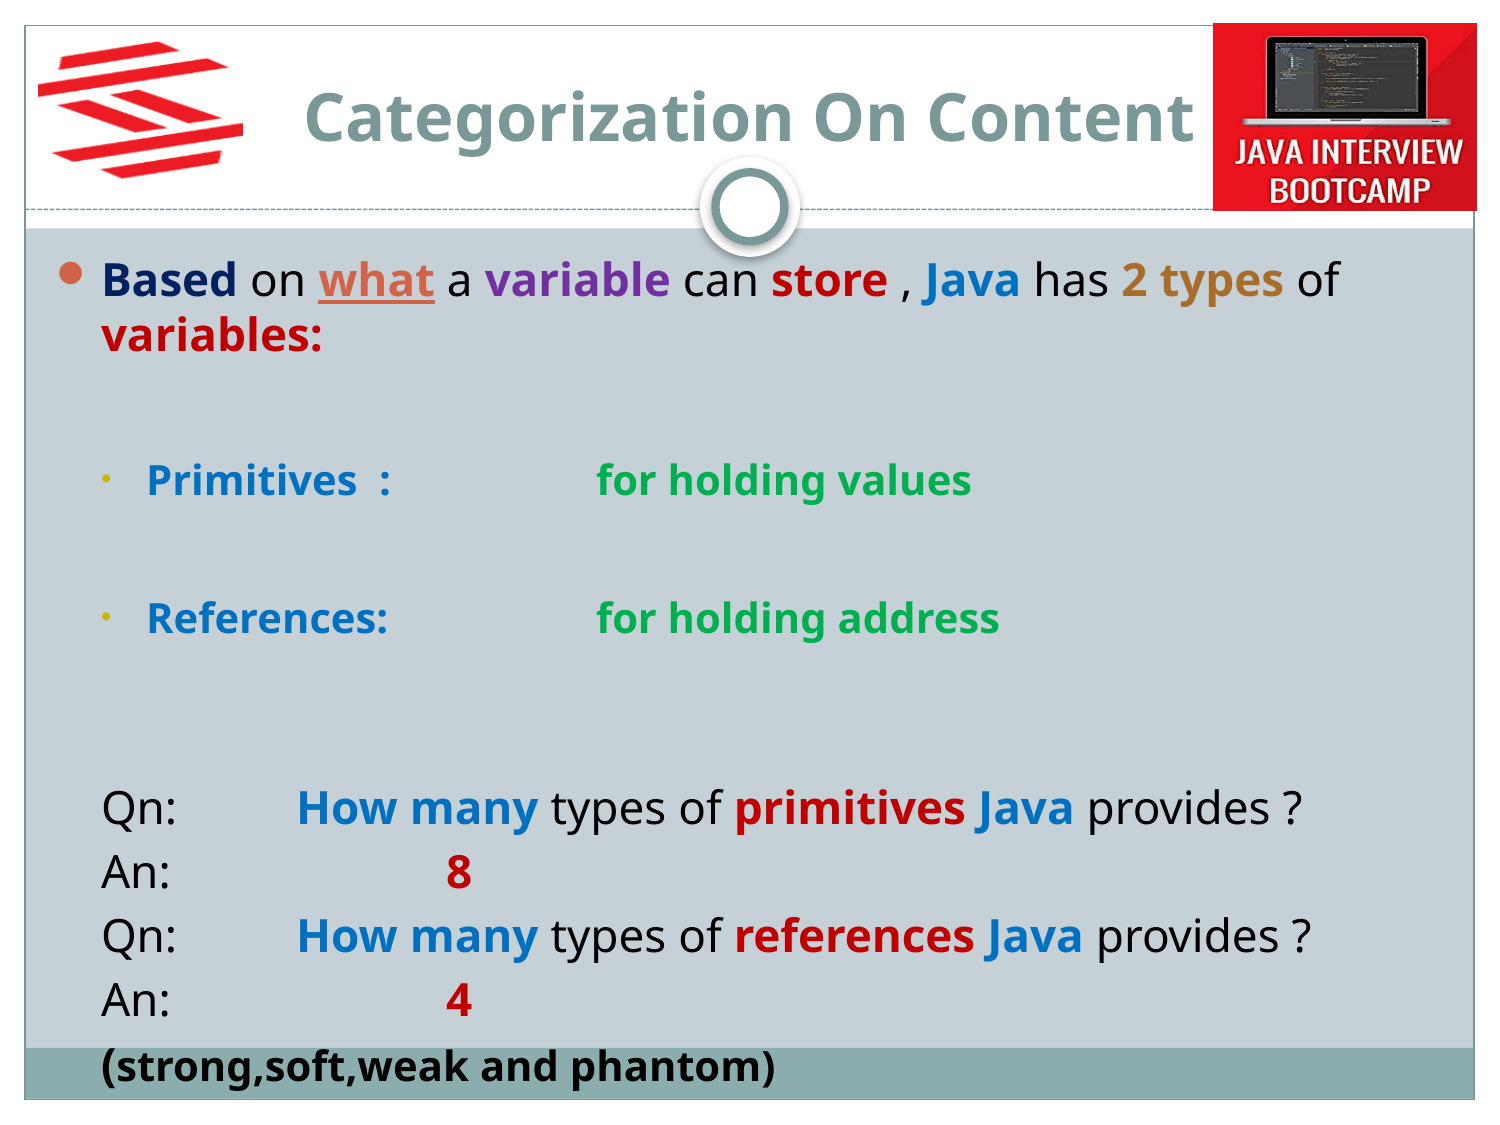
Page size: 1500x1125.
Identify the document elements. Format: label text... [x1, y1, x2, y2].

picture [37, 40, 243, 185]
title Categorization On Content [237, 37, 1206, 162]
list Based on what a variable can store , Java has 2 types of variables: Primitives : for holding values References: for holding address Qn: How many types of primitives Java provides ? An: 8 Qn: How many types of references Java provides ? An: 4 (strong,soft,weak and phantom) [41, 243, 1471, 1125]
picture [1213, 23, 1477, 212]
